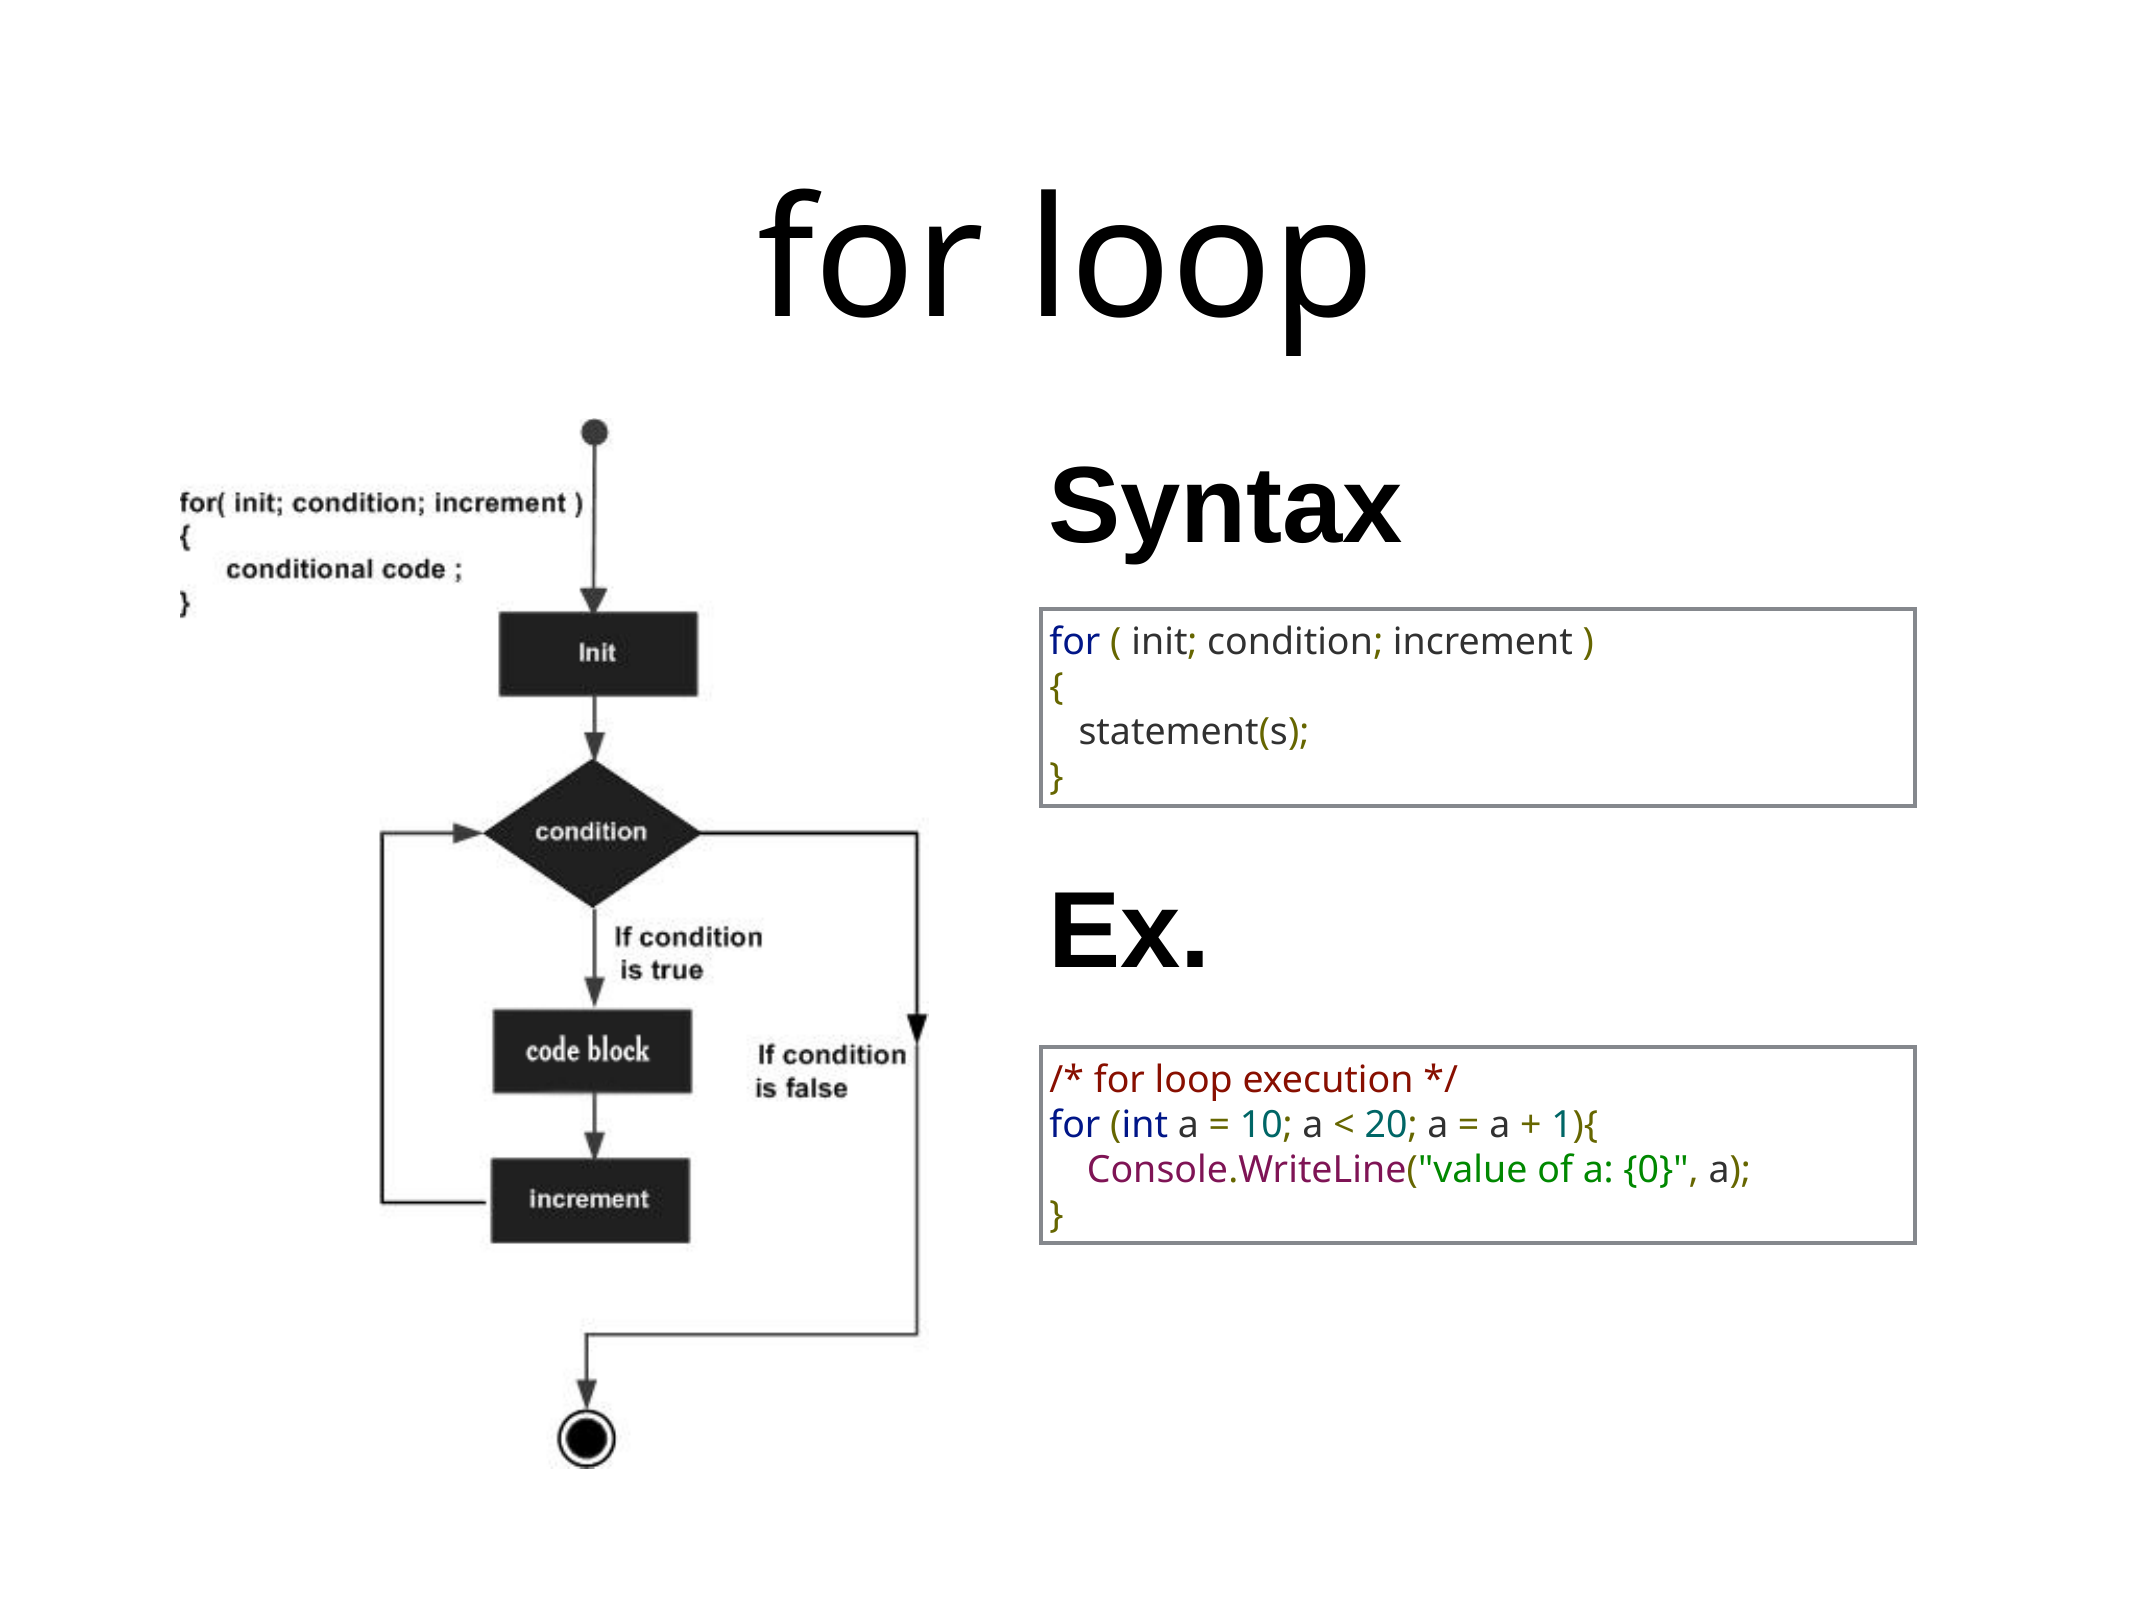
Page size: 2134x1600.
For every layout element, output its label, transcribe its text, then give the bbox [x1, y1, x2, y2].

text_box /* for loop execution */ for (int a = 10; a < 20; a = a + 1){ Console.WriteLine("value of a: {0}", a); } [1040, 1046, 1915, 1244]
text_box for ( init; condition; increment ) { statement(s); } [1040, 609, 1915, 806]
text_box Syntax [1039, 426, 1412, 573]
picture [180, 418, 929, 1469]
text_box Ex. [1039, 850, 1220, 998]
title for loop [155, 72, 1978, 428]
